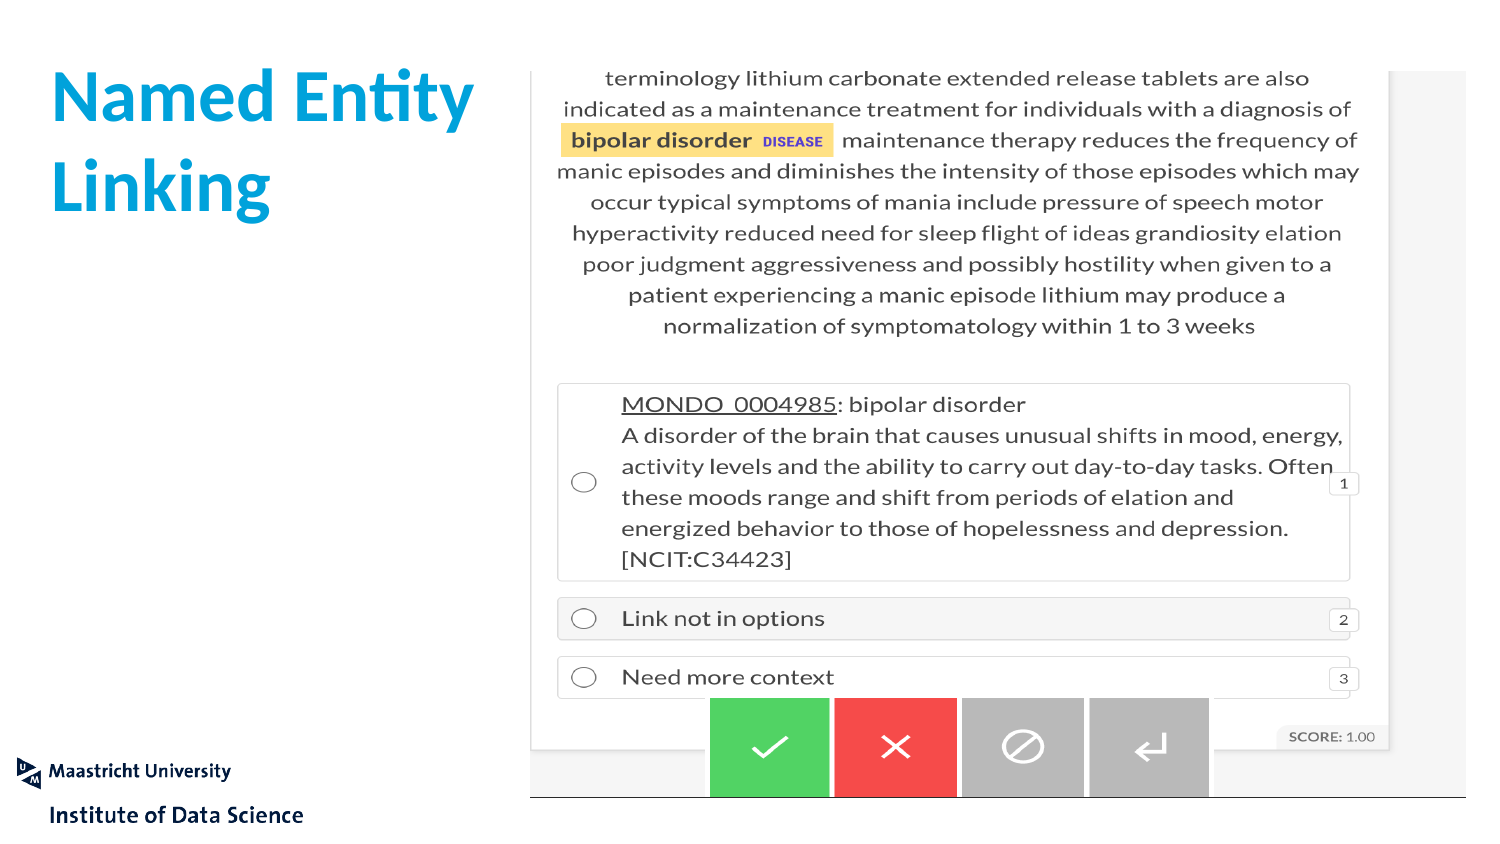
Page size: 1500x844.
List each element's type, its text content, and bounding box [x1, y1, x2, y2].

picture [529, 71, 1466, 798]
picture [0, 735, 397, 844]
title Named Entity Linking [51, 46, 1308, 140]
